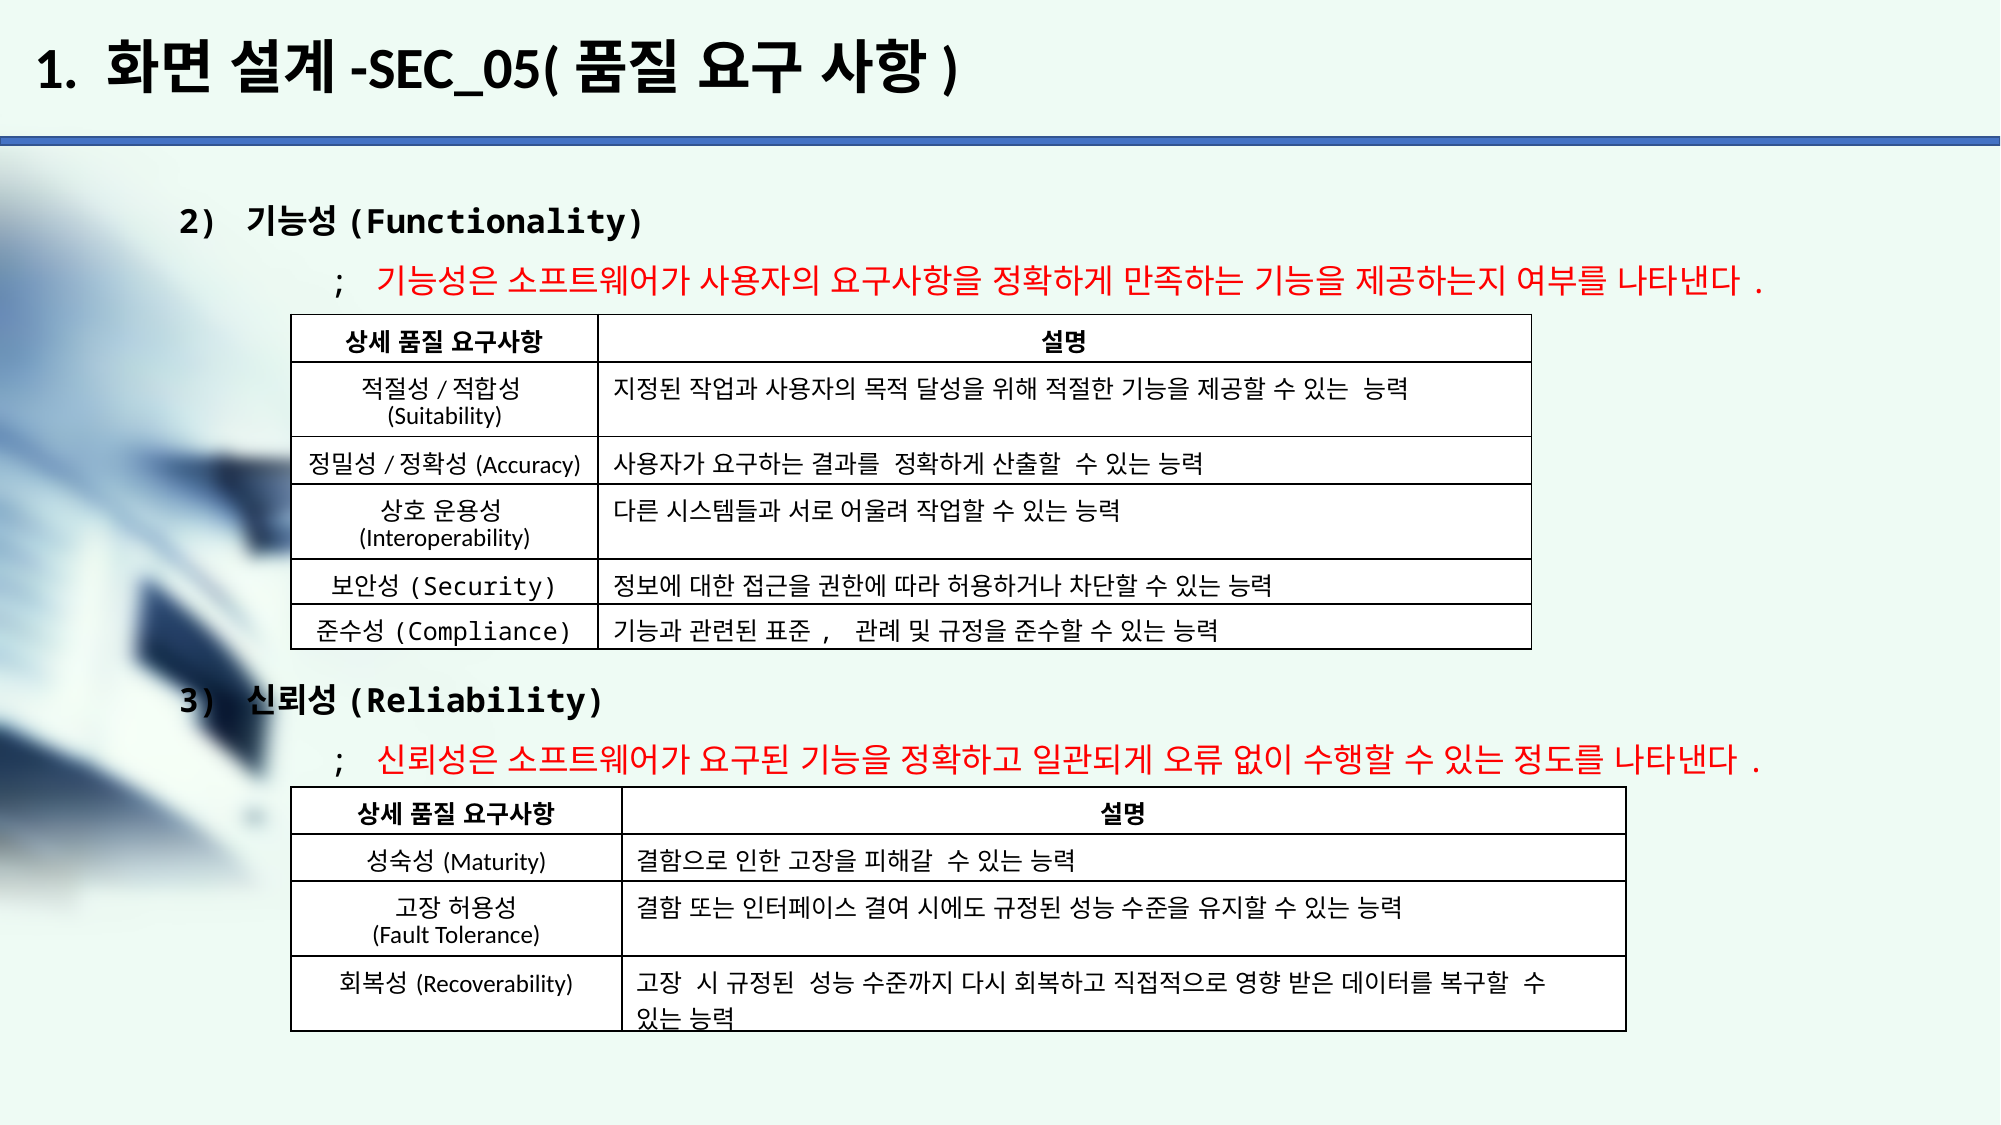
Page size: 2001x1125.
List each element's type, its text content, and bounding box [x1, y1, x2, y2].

table_cell 사용자가 요구하는 결과를 정확하게 산출할 수 있는 능력 [599, 437, 1531, 483]
picture [0, 0, 2000, 136]
table_cell 준수성(Compliance) [292, 605, 597, 648]
table_cell 고장 허용성 (Fault Tolerance) [292, 882, 621, 955]
table_header 설명 [623, 788, 1625, 833]
table_cell 결함 또는 인터페이스 결여 시에도 규정된 성능 수준을 유지할 수 있는 능력 [623, 882, 1625, 955]
table_cell 정밀성/정확성(Accuracy) [292, 437, 597, 483]
table_header 상세 품질 요구사항 [292, 315, 597, 361]
table_cell 지정된 작업과 사용자의 목적 달성을 위해 적절한 기능을 제공할 수 있는 능력 [599, 363, 1531, 436]
table_cell 고장 시 규정된 성능 수준까지 다시 회복하고 직접적으로 영향 받은 데이터를 복구할 수 있는 능력 [623, 957, 1625, 1030]
text_box 2) 기능성(Functionality) ; 기능성은 소프트웨어가 사용자의 요구사항을 정확하게 만족하는 기능을 제공하는지 여부를 나타낸다. 3) 신뢰성(Reliability) ; 신뢰성은 소프트웨어가 요구된 기능을 정확하고 일관되게 오류 없이 수행할 수 있는 정도를 나타낸다. [163, 172, 1922, 906]
table_header 설명 [599, 315, 1531, 361]
table_cell 정보에 대한 접근을 권한에 따라 허용하거나 차단할 수 있는 능력 [599, 560, 1531, 603]
table_cell 상호 운용성(Interoperability) [292, 485, 597, 558]
table_header 상세 품질 요구사항 [292, 788, 621, 833]
table_cell 기능과 관련된 표준, 관례 및 규정을 준수할 수 있는 능력 [599, 605, 1531, 648]
title 1. 화면 설계-SEC_05(품질 요구 사항) [19, 14, 1745, 126]
table_cell 적절성/적합성(Suitability) [292, 363, 597, 436]
table_cell 보안성(Security) [292, 560, 597, 603]
table_cell 성숙성(Maturity) [292, 835, 621, 880]
picture [0, 146, 2000, 1125]
table_cell 다른 시스템들과 서로 어울려 작업할 수 있는 능력 [599, 485, 1531, 558]
table_cell 회복성(Recoverability) [292, 957, 621, 1030]
table_cell 결함으로 인한 고장을 피해갈 수 있는 능력 [623, 835, 1625, 880]
